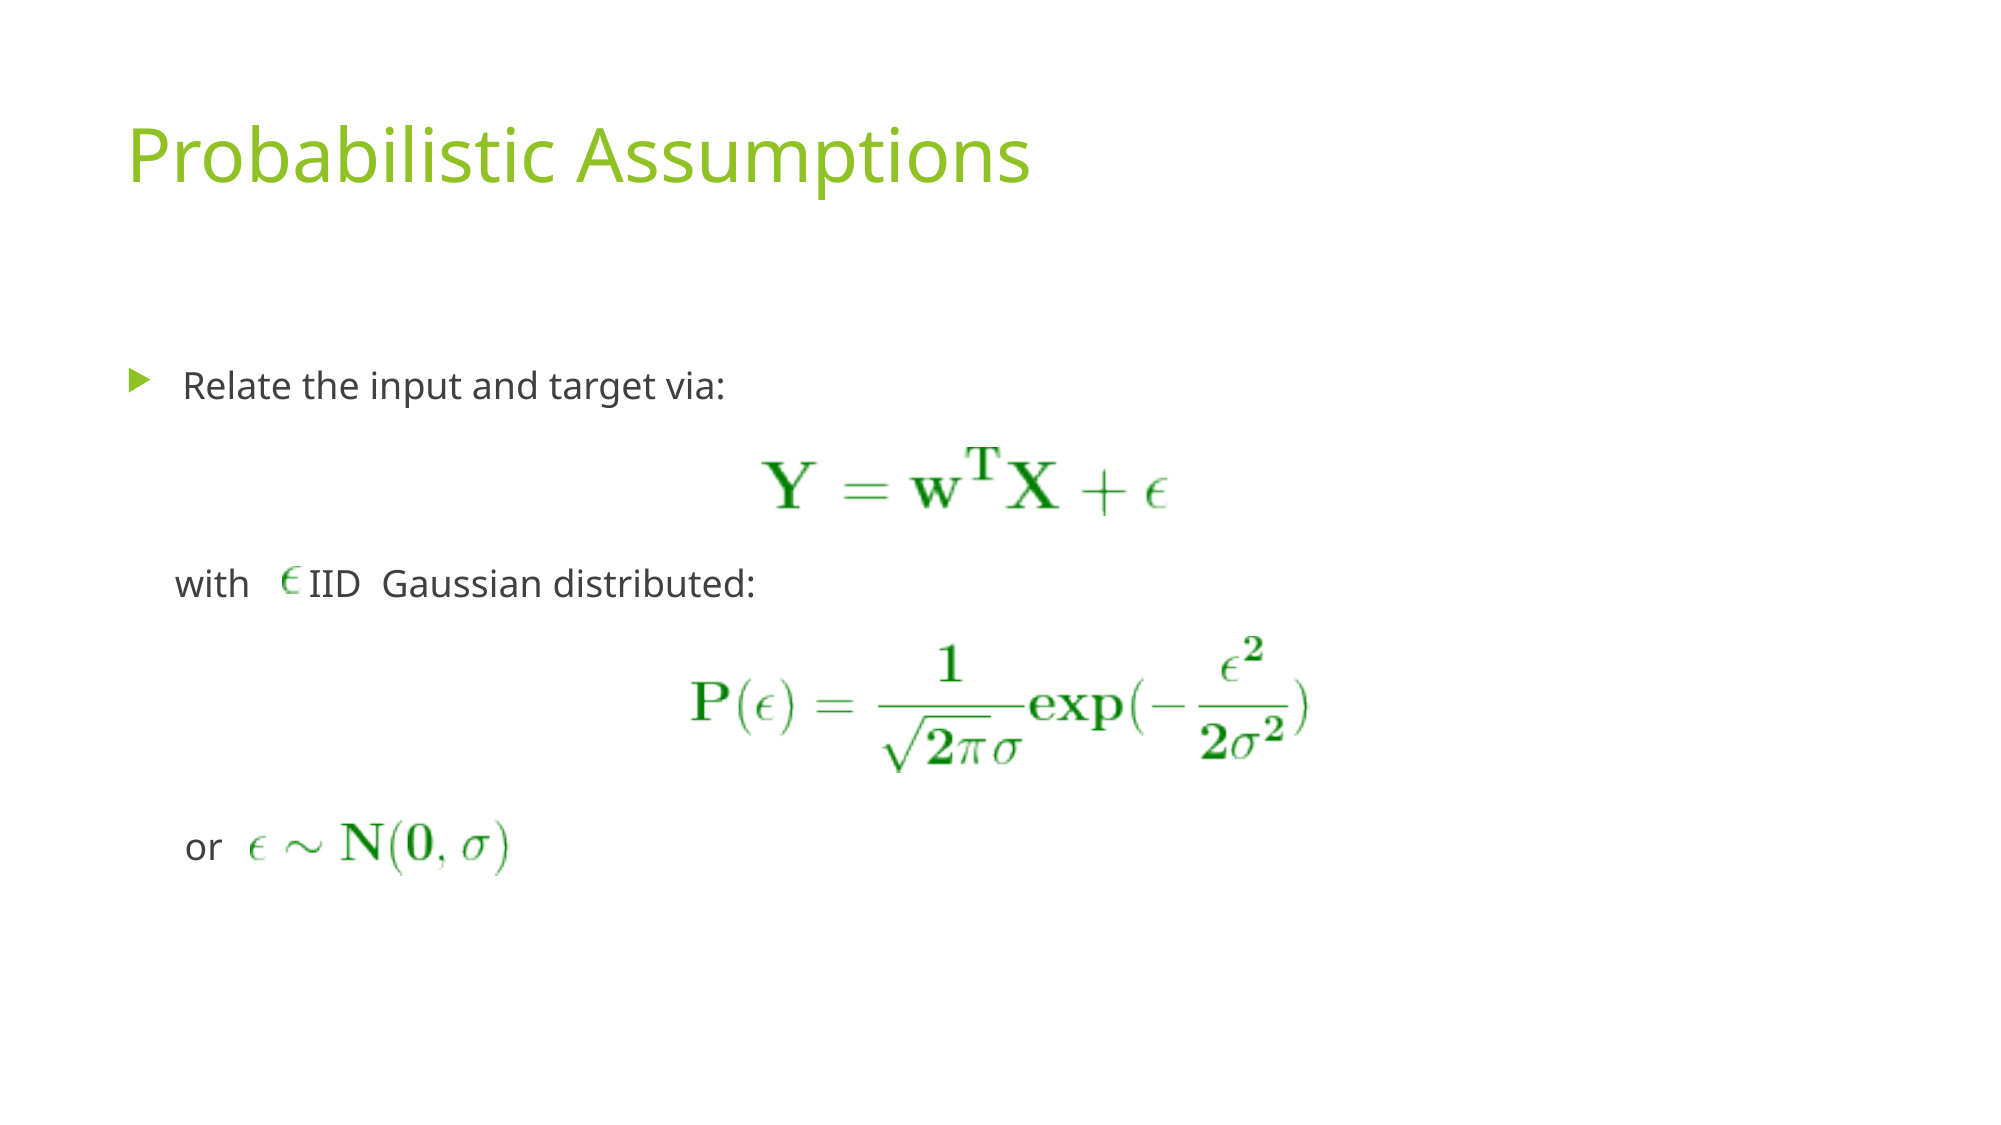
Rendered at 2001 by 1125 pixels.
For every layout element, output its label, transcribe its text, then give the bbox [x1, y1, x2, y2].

picture [249, 819, 511, 876]
list Relate the input and target via: with IID Gaussian distributed: or [111, 354, 1522, 992]
picture [690, 635, 1310, 774]
picture [281, 565, 305, 595]
picture [760, 447, 1173, 517]
title Probabilistic Assumptions [111, 99, 1522, 317]
